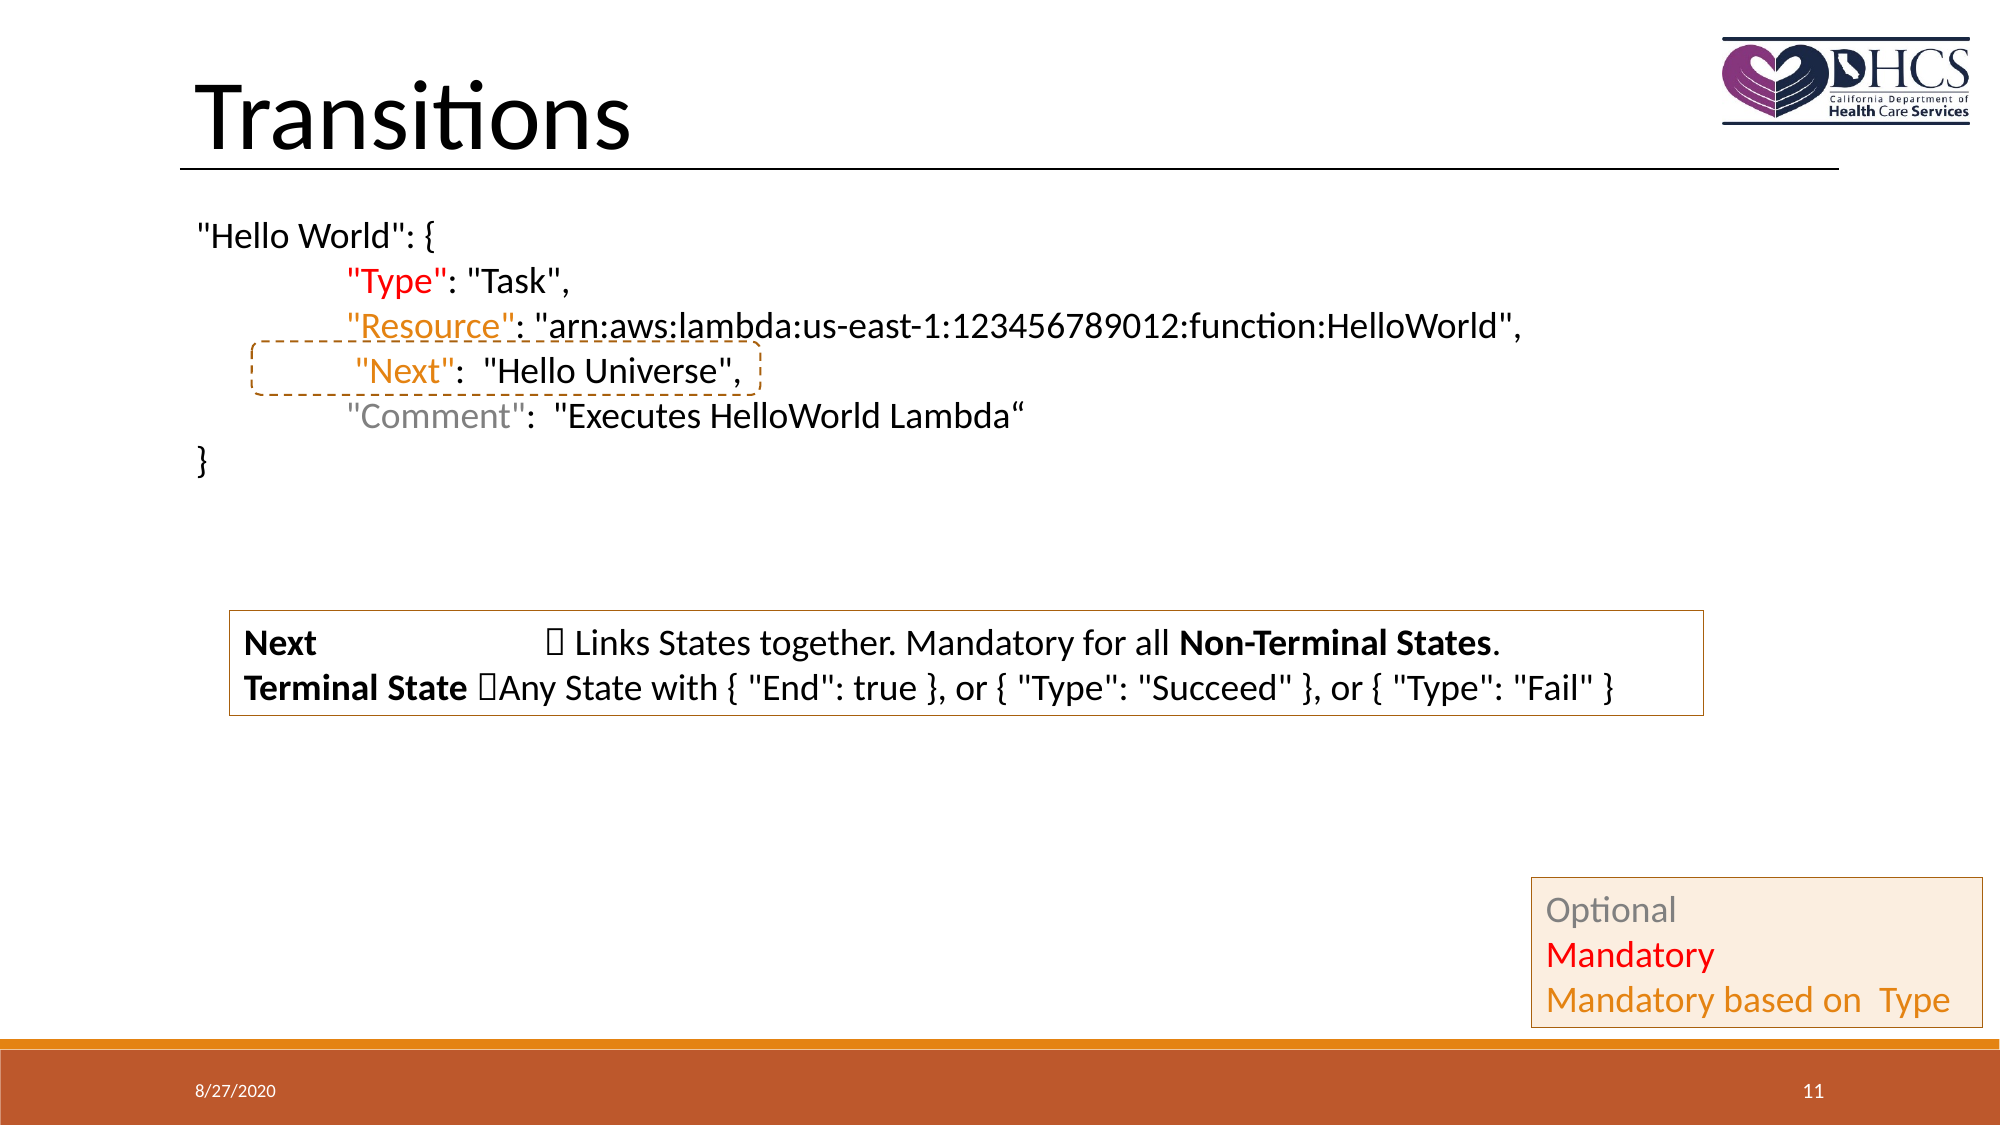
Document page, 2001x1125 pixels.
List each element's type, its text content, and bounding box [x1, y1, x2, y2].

slide_number 11 [1624, 1059, 1840, 1120]
text_box Optional Mandatory Mandatory based on Type [1531, 877, 1983, 1028]
text_box Next  Links States together. Mandatory for all Non-Terminal States. Terminal State Any State with { "End": true }, or { "Type": "Succeed" }, or { "Type": "Fail" } [229, 610, 1704, 716]
text_box Transitions [179, 42, 995, 168]
text_box [250, 340, 762, 397]
text_box "Hello World": { "Type": "Task", "Resource": "arn:aws:lambda:us-east-1:123456789012:function:HelloWorld", "Next": "Hello Universe", "Comment": "Executes HelloWorld Lambda“ } [181, 203, 1538, 534]
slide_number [180, 1059, 586, 1120]
picture [1721, 37, 1971, 126]
